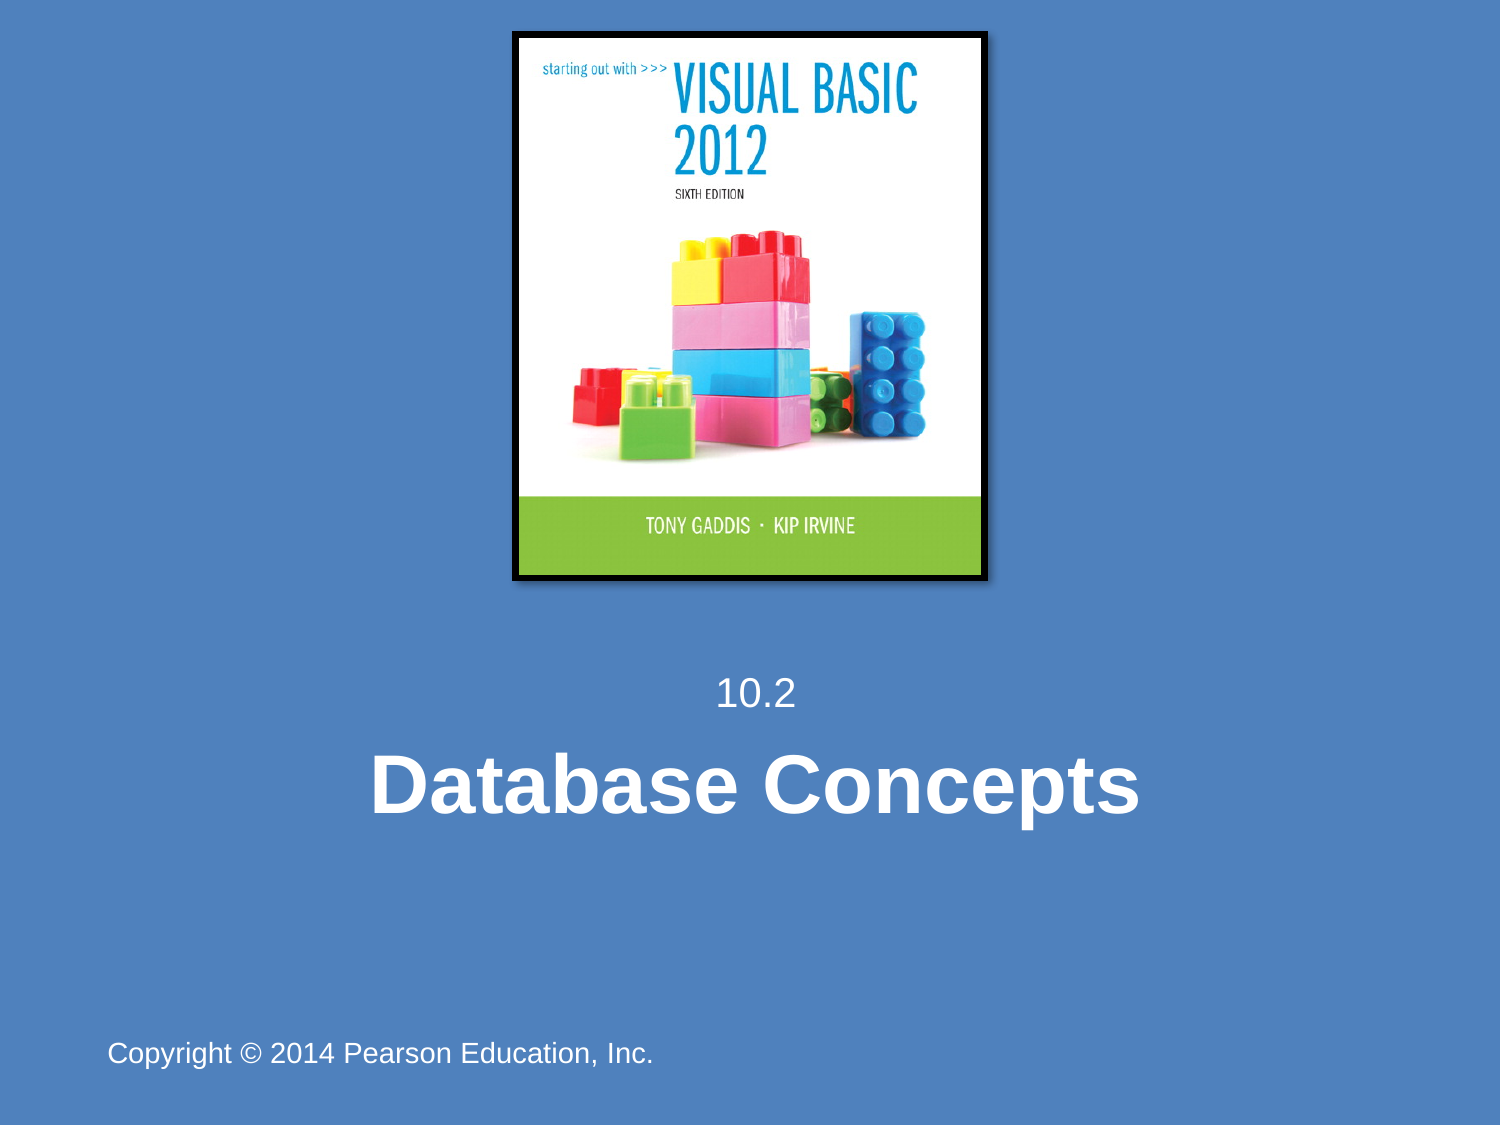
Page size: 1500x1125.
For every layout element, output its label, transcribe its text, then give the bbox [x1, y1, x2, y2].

list 10.2 [118, 587, 1394, 723]
title Database Concepts [118, 723, 1394, 947]
picture [519, 38, 981, 575]
